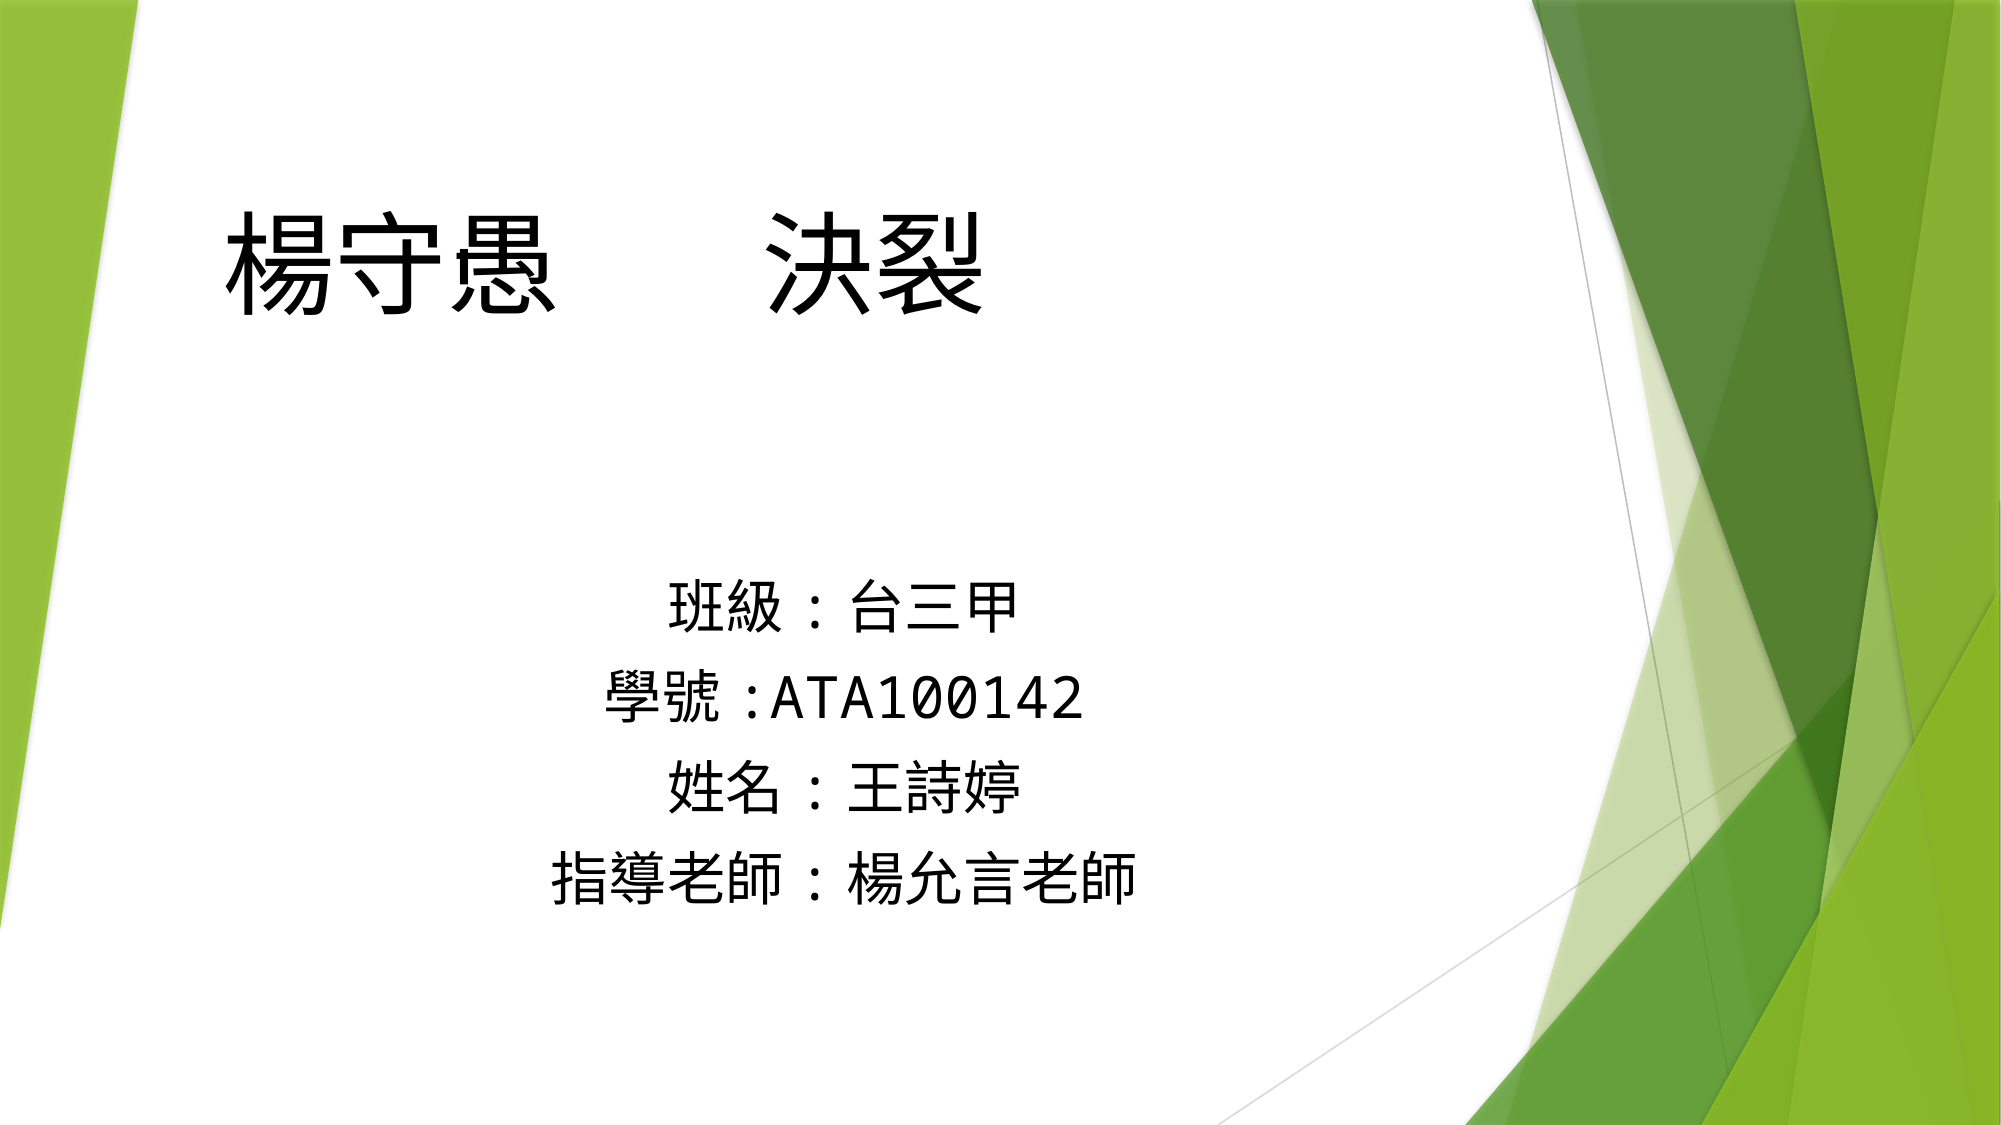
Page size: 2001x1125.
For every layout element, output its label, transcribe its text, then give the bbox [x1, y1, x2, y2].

subtitle 班級:台三甲 學號:ATA100142 姓名:王詩婷 指導老師:楊允言老師 [207, 496, 1482, 938]
title 楊守愚 決裂 [207, 66, 1482, 337]
